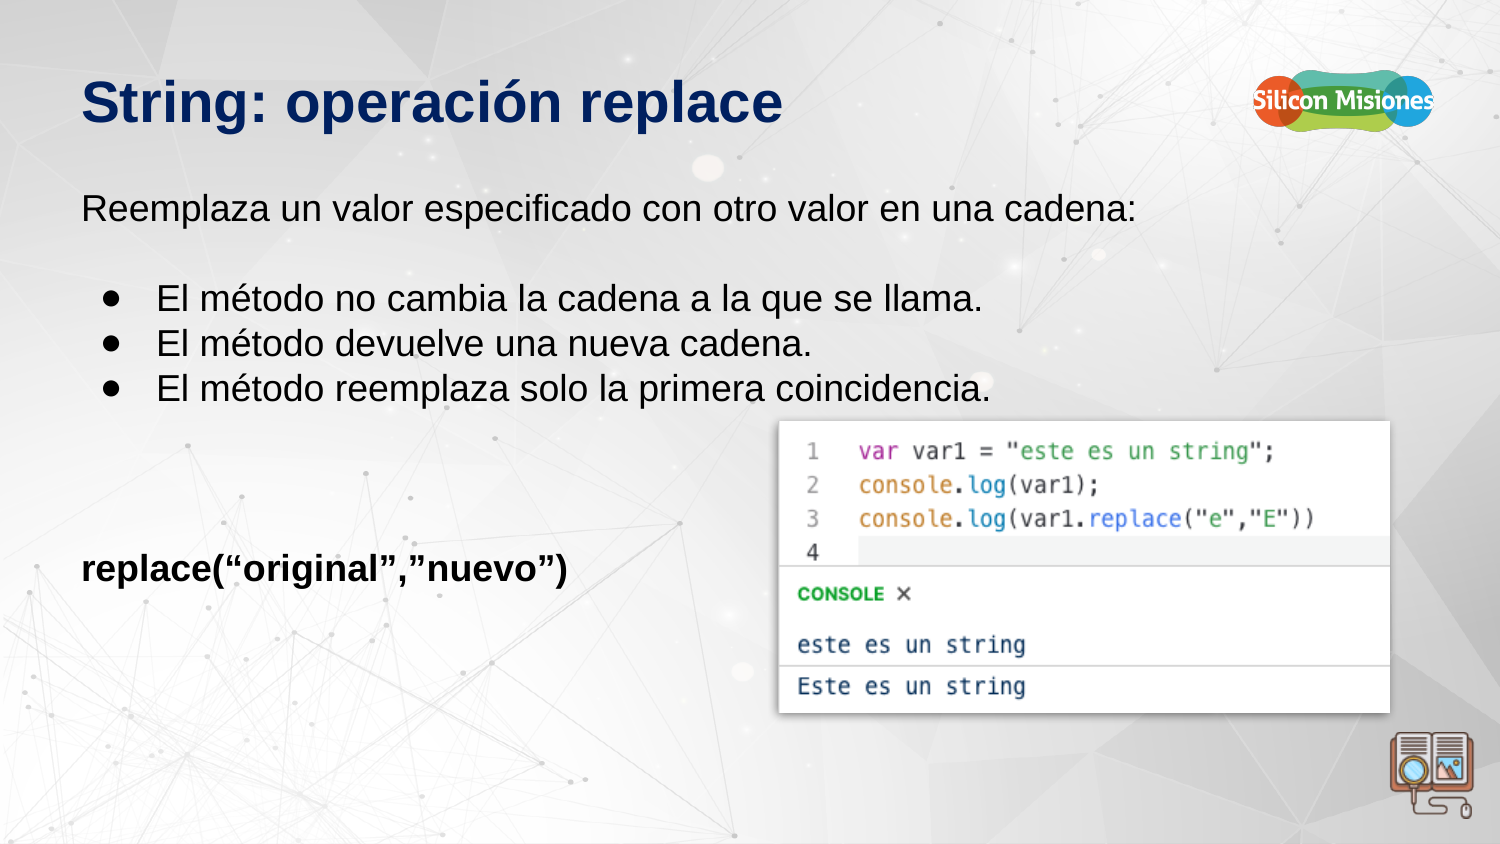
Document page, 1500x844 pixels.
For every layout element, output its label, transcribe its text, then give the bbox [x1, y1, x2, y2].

text_box Reemplaza un valor especificado con otro valor en una cadena: El método no cambia la cadena a la que se llama. El método devuelve una nueva cadena. El método reemplaza solo la primera coincidencia. replace(“original”,”nuevo”) [66, 176, 1450, 597]
picture [0, 0, 1500, 844]
text_box String: operación replace [66, 56, 1043, 142]
